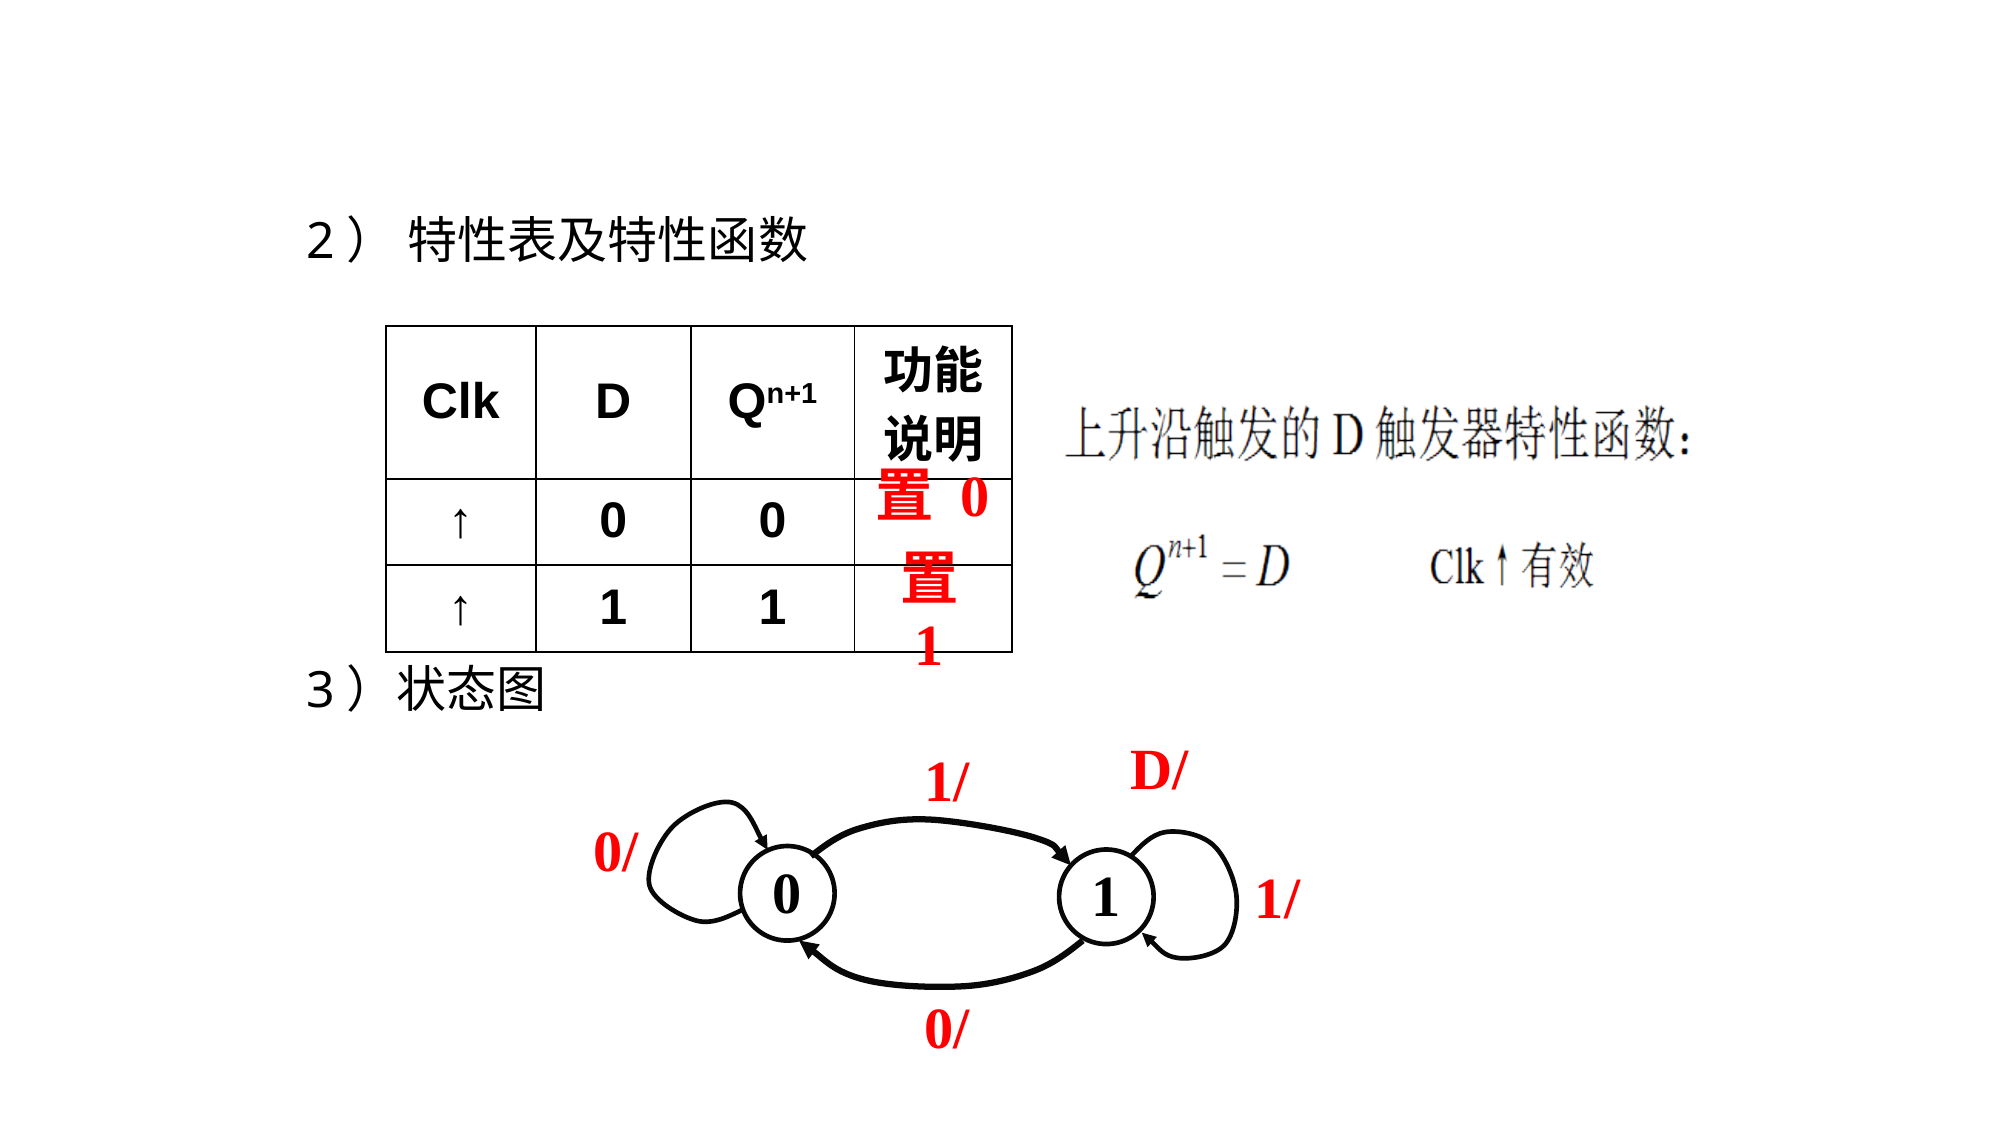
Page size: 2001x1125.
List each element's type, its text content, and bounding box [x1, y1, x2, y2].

table_header D [537, 327, 690, 478]
text_box [1129, 831, 1234, 959]
table_cell 1 [537, 566, 690, 651]
text_box 置 0 [858, 456, 1008, 538]
text_box 0 [743, 846, 835, 941]
table_header 功能说明 [855, 327, 1011, 478]
text_box [799, 940, 1083, 987]
table_header Qn+1 [692, 327, 854, 478]
table_cell 0 [692, 480, 854, 564]
text_box 1/ [1224, 869, 1331, 929]
table_cell 0 [537, 480, 690, 564]
text_box [810, 819, 1071, 866]
text_box D/ [1106, 739, 1213, 799]
text_box 1/ [893, 751, 1000, 811]
picture [1059, 397, 1698, 610]
table_cell [1001, 480, 1011, 564]
text_box 0/ [563, 822, 670, 882]
table_cell ↑ [387, 480, 535, 564]
text_box 置 1 [858, 538, 1001, 687]
text_box [648, 801, 768, 922]
table_cell 1 [692, 566, 854, 651]
text_box 0/ [893, 999, 1000, 1059]
table_cell ↑ [387, 566, 535, 651]
table_header Clk [387, 327, 535, 478]
list 2） 特性表及特性函数 3）状态图 [291, 208, 1532, 775]
text_box 1 [1059, 849, 1141, 945]
table_cell [1001, 566, 1011, 651]
